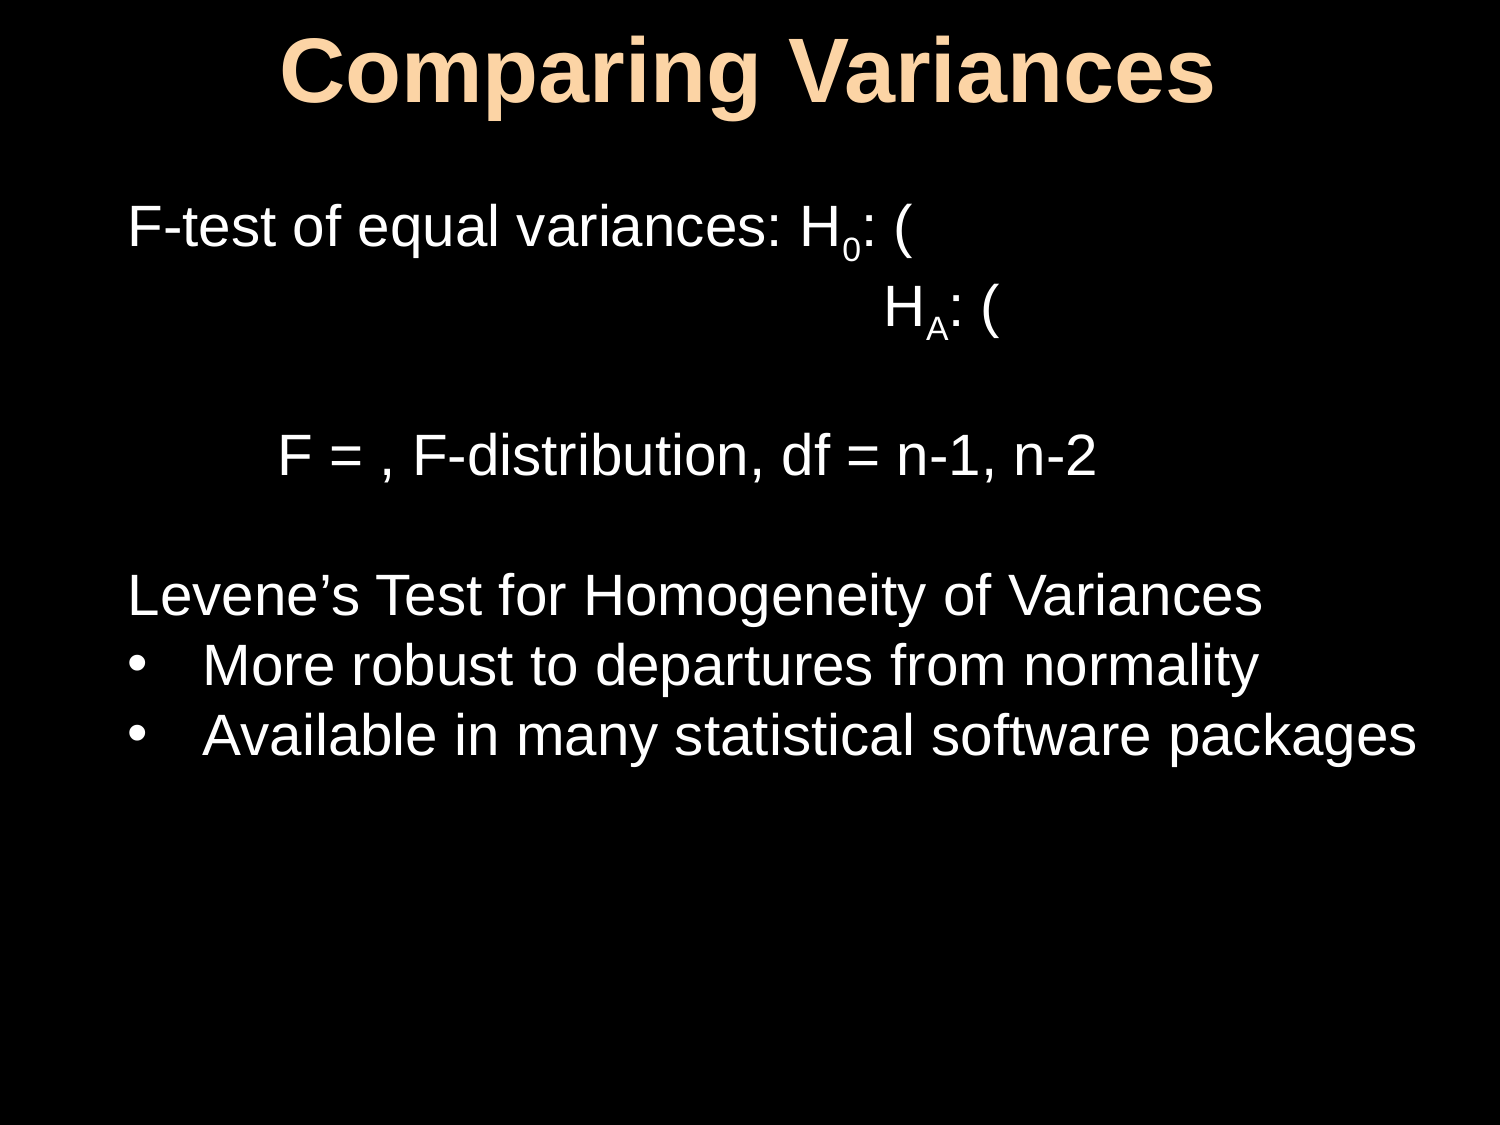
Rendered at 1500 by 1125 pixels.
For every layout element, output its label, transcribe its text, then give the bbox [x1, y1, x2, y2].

text_box Comparing Variances [9, 3, 1488, 129]
